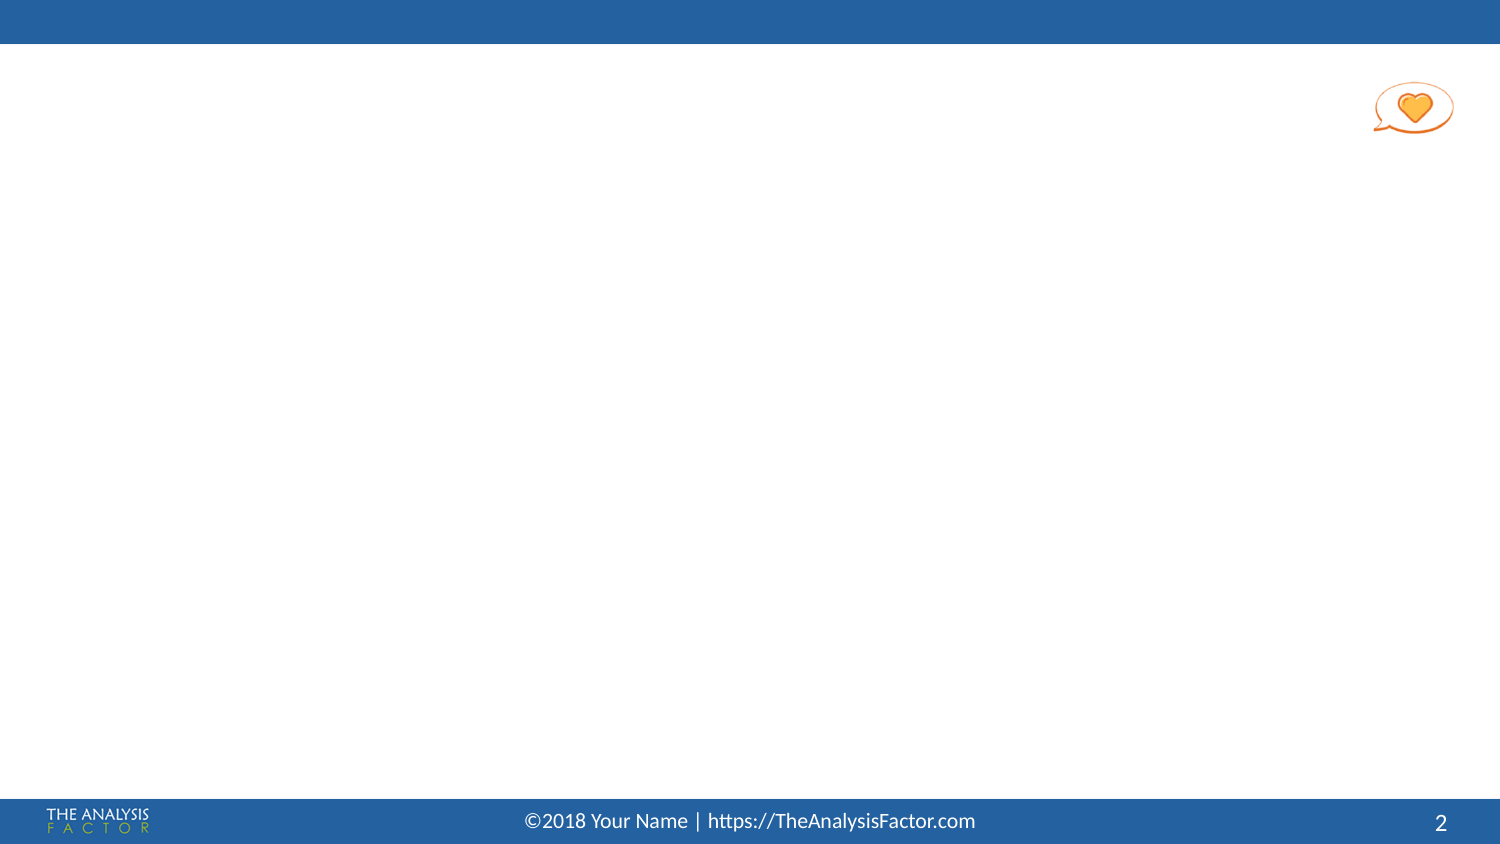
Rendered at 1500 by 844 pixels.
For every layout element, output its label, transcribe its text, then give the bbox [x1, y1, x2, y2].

slide_number 2 [1112, 798, 1463, 844]
footer ©2018 Your Name | https://TheAnalysisFactor.com [450, 796, 1050, 842]
picture [0, 0, 1500, 844]
